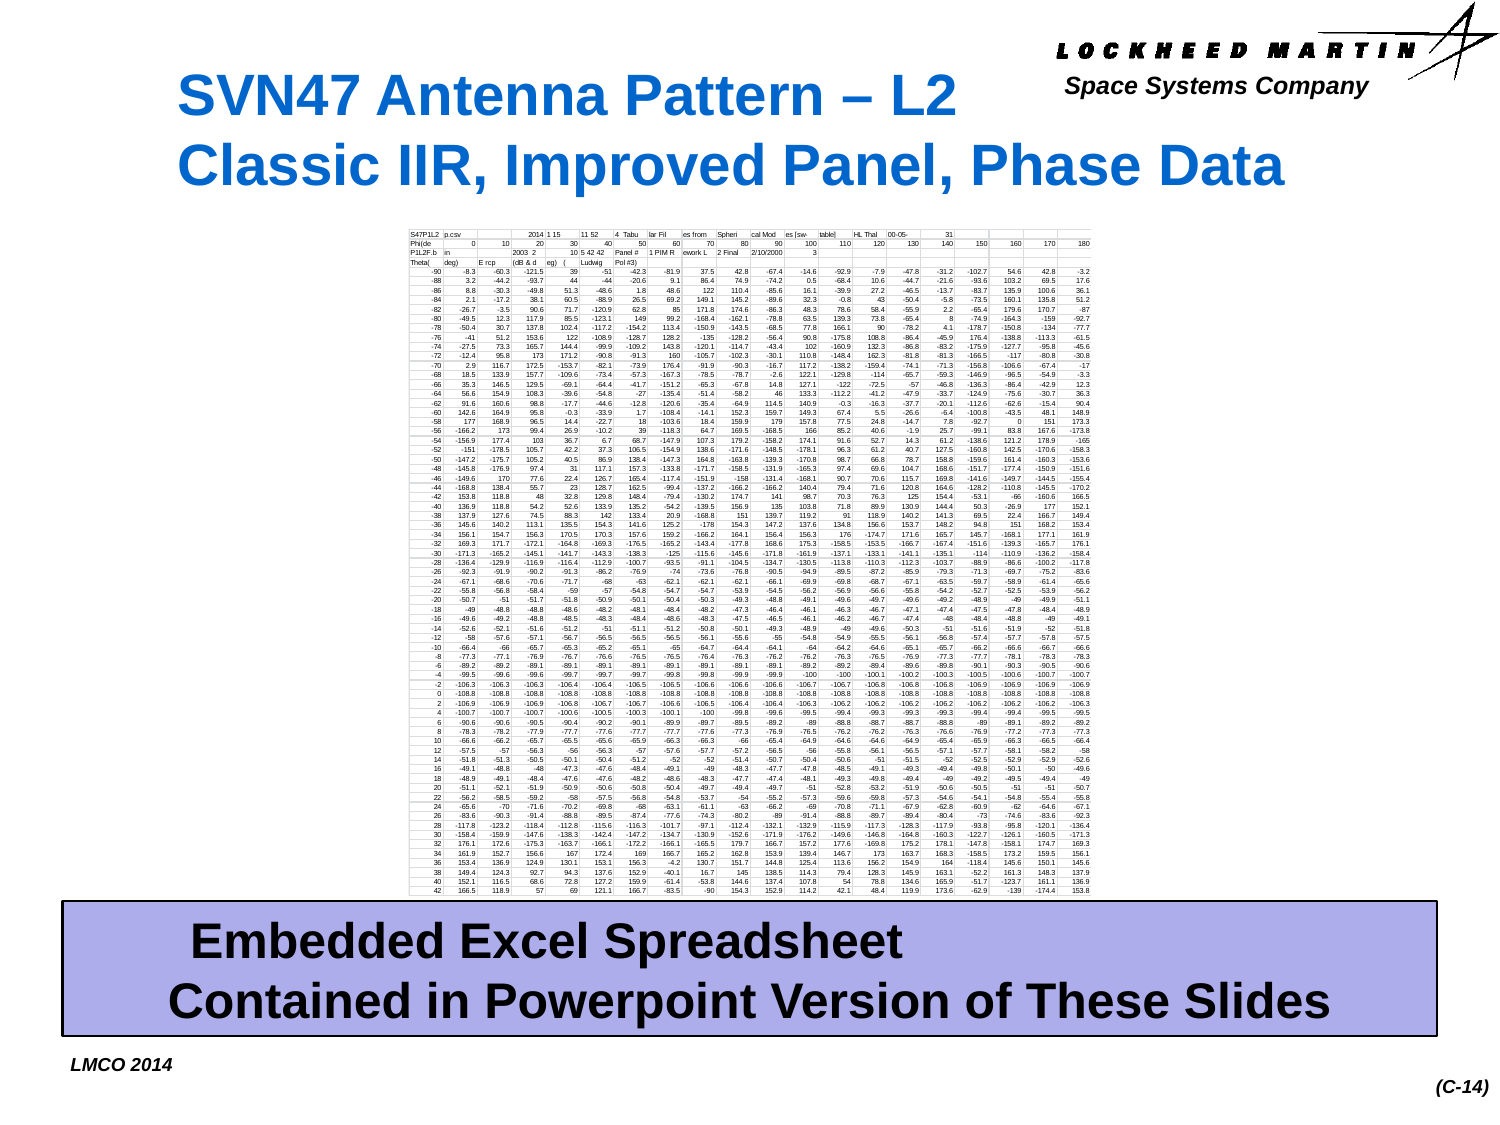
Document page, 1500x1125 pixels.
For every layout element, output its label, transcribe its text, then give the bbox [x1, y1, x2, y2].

picture [1315, 83, 1321, 92]
text_box Embedded Excel Spreadsheet Contained in Powerpoint Version of These Slides [62, 901, 1438, 1036]
text_box SVN47 Antenna Pattern – L2 Classic IIR, Improved Panel, Phase Data [162, 49, 1313, 205]
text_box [408, 228, 1092, 897]
picture [1050, 0, 1500, 99]
